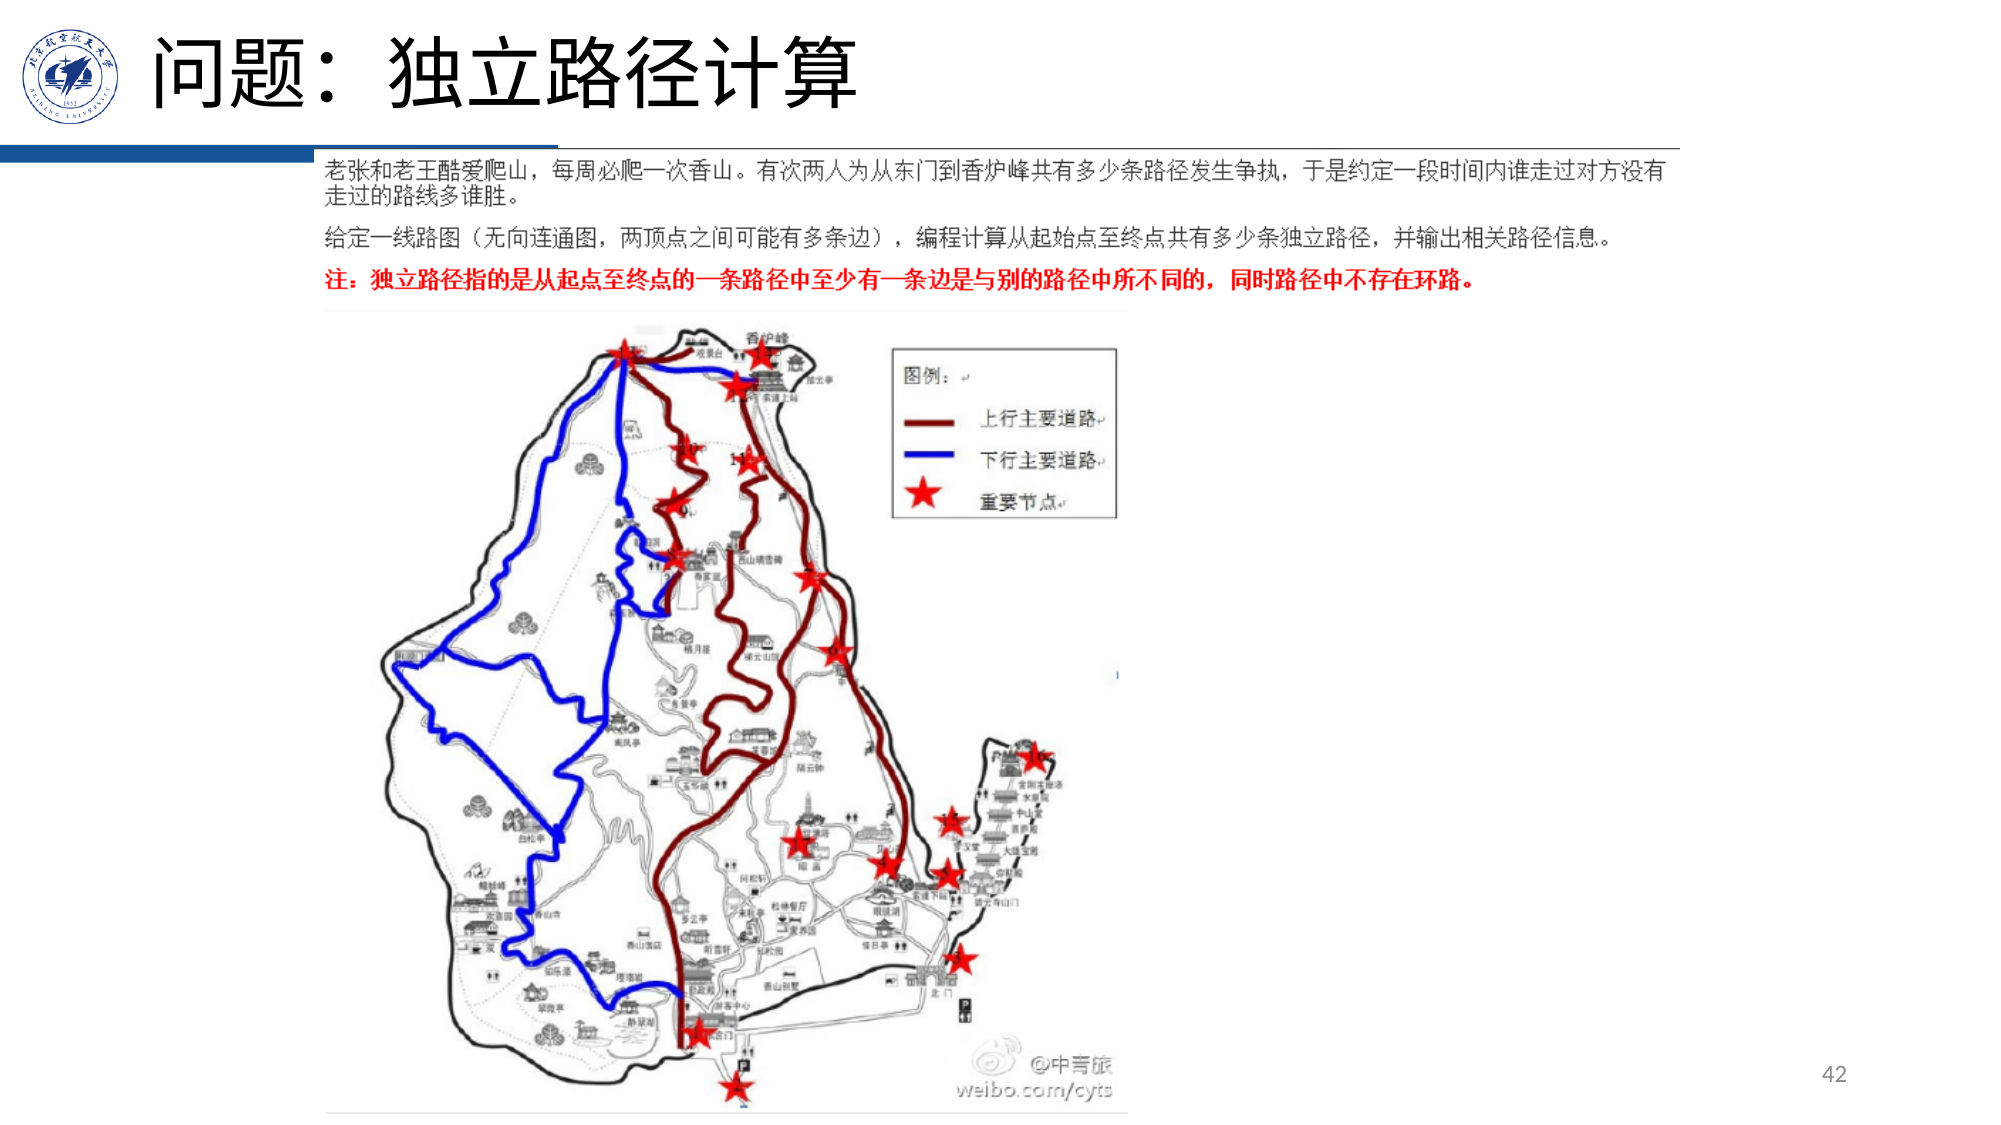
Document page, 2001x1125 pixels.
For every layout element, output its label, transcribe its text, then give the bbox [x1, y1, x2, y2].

slide_number 42 [1680, 1042, 1863, 1103]
picture [314, 148, 1680, 1125]
title 问题：独立路径计算 [134, 26, 1860, 128]
picture [16, 23, 124, 130]
